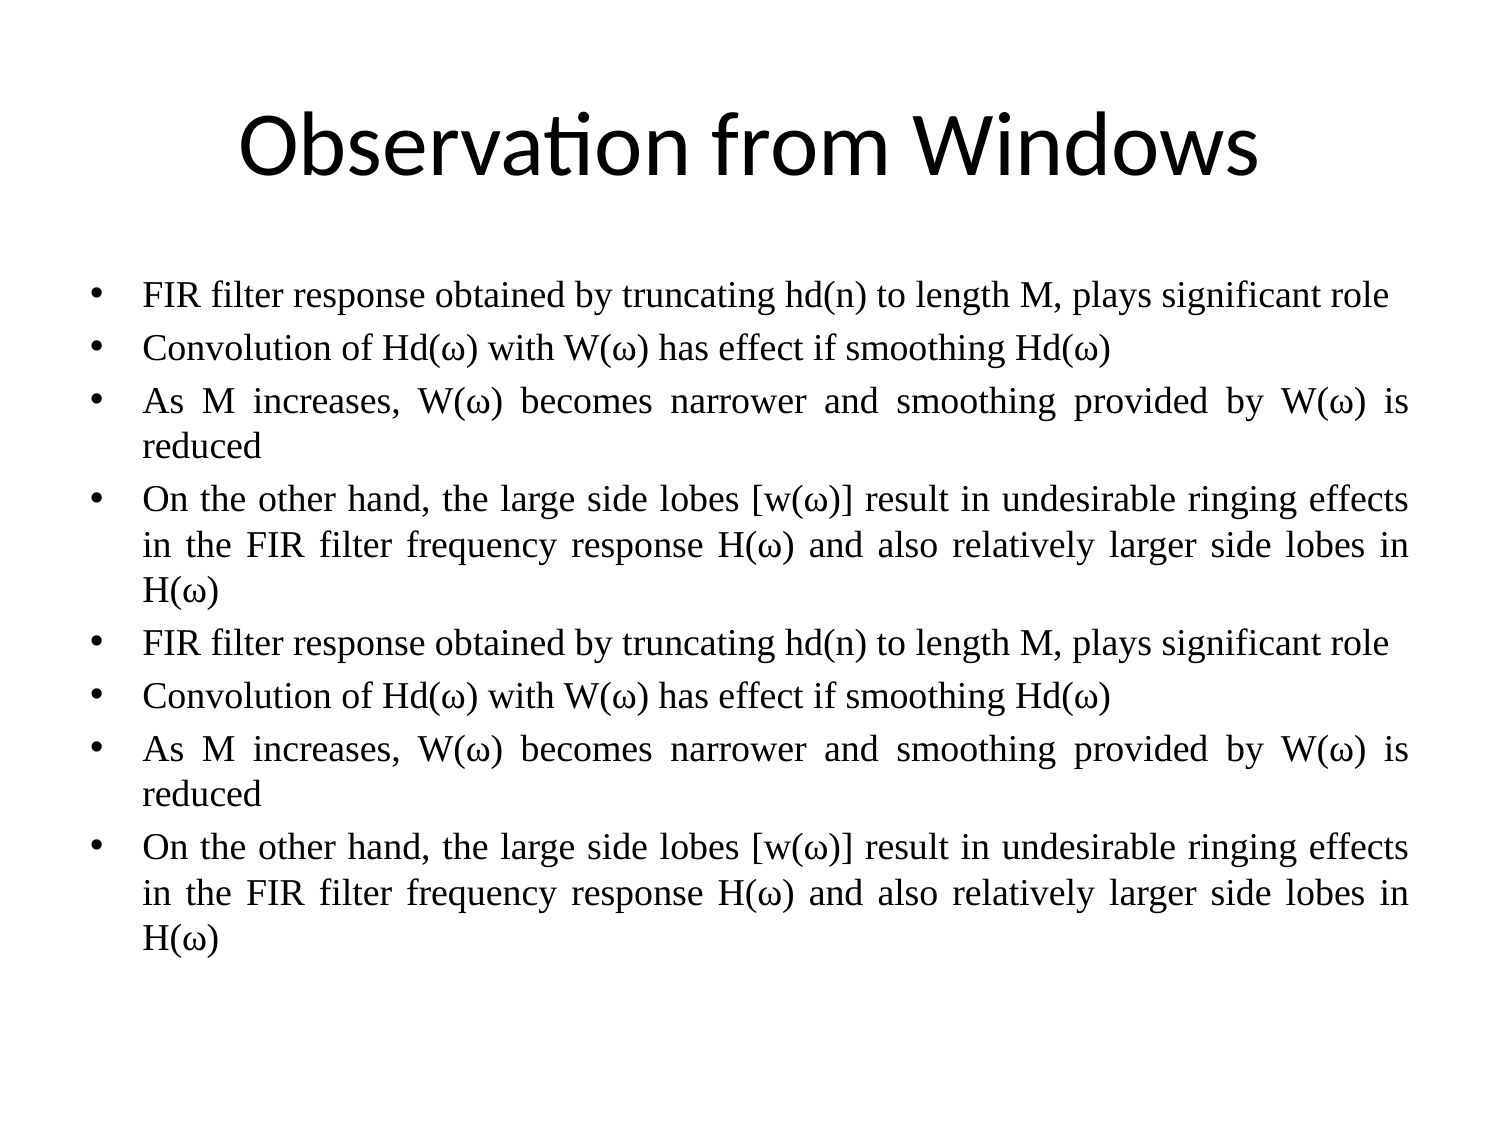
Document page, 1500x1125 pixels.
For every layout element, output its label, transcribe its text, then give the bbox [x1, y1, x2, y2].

list FIR filter response obtained by truncating hd(n) to length M, plays significant role Convolution of Hd(ω) with W(ω) has effect if smoothing Hd(ω) As M increases, W(ω) becomes narrower and smoothing provided by W(ω) is reduced On the other hand, the large side lobes [w(ω)] result in undesirable ringing effects in the FIR filter frequency response H(ω) and also relatively larger side lobes in H(ω) FIR filter response obtained by truncating hd(n) to length M, plays significant role Convolution of Hd(ω) with W(ω) has effect if smoothing Hd(ω) As M increases, W(ω) becomes narrower and smoothing provided by W(ω) is reduced On the other hand, the large side lobes [w(ω)] result in undesirable ringing effects in the FIR filter frequency response H(ω) and also relatively larger side lobes in H(ω) [75, 262, 1425, 1005]
title Observation from Windows [75, 45, 1425, 233]
